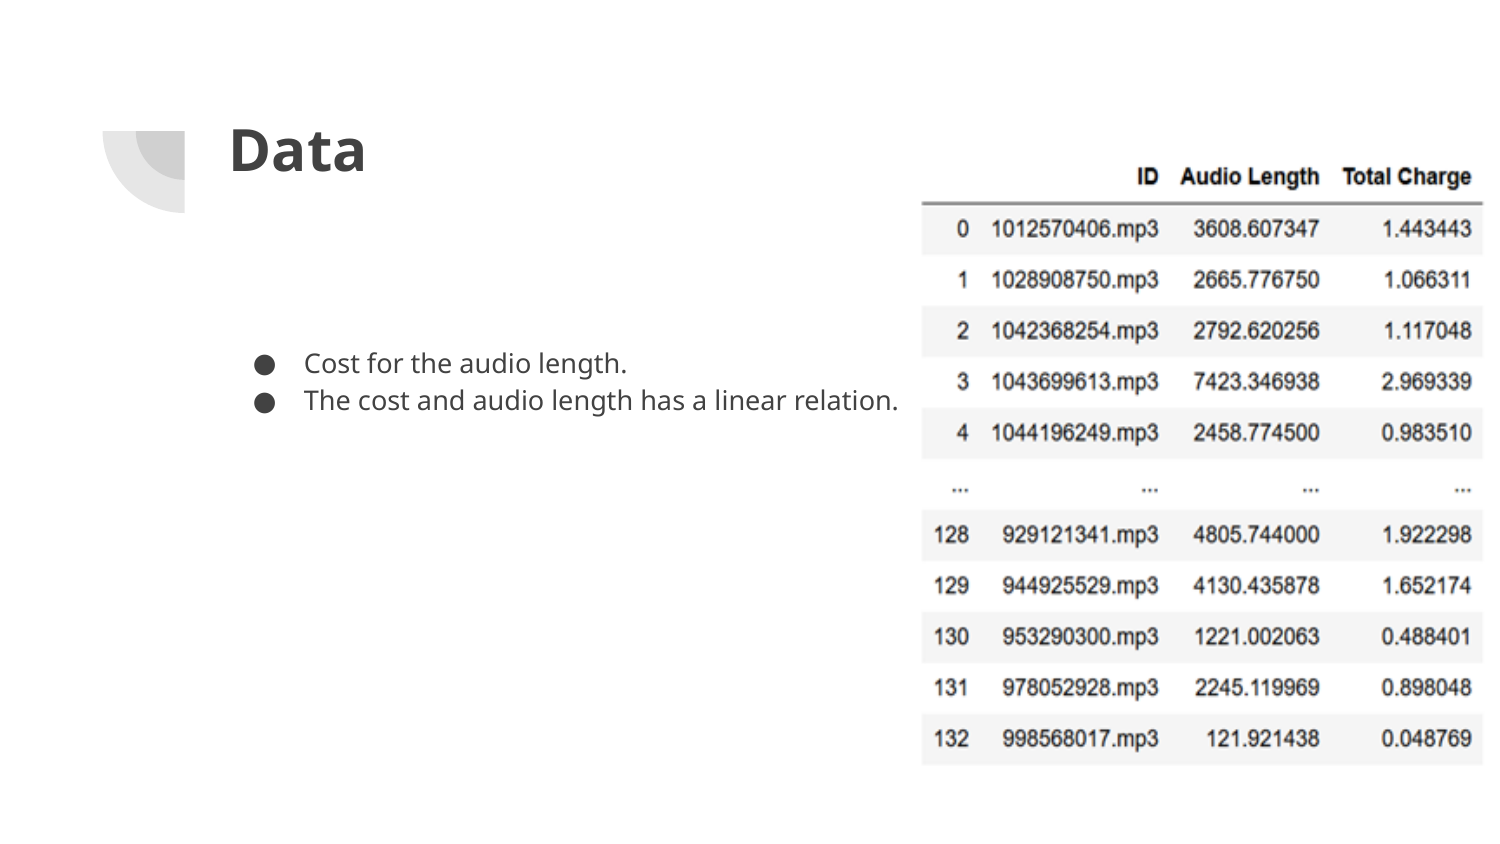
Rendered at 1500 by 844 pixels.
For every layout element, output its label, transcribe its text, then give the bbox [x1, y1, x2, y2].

list Cost for the audio length. The cost and audio length has a linear relation. [213, 326, 903, 744]
title Data [213, 98, 1368, 263]
picture [908, 164, 1500, 781]
